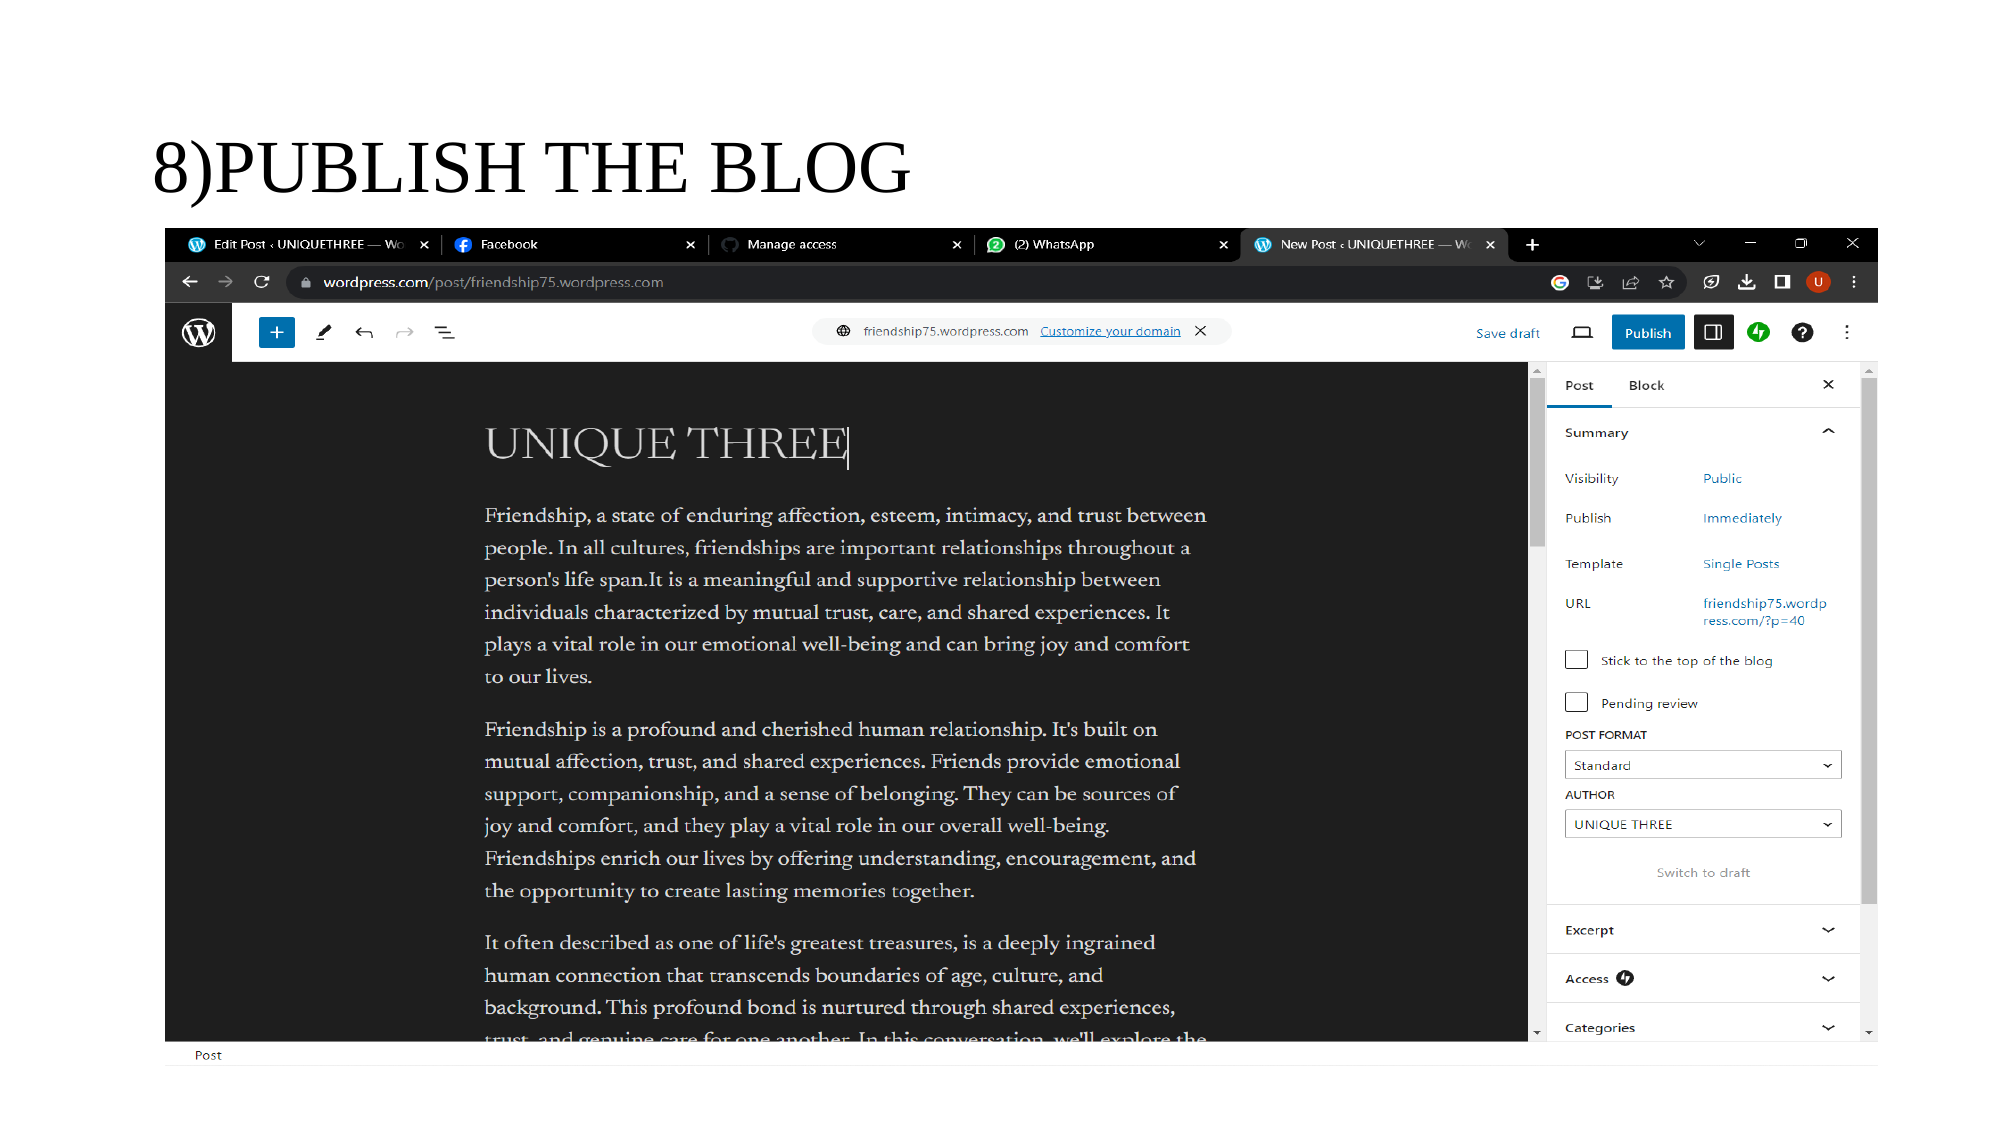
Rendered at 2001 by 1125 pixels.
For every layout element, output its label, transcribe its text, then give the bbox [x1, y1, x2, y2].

title 8)PUBLISH THE BLOG [137, 59, 1863, 278]
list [165, 228, 1878, 1066]
